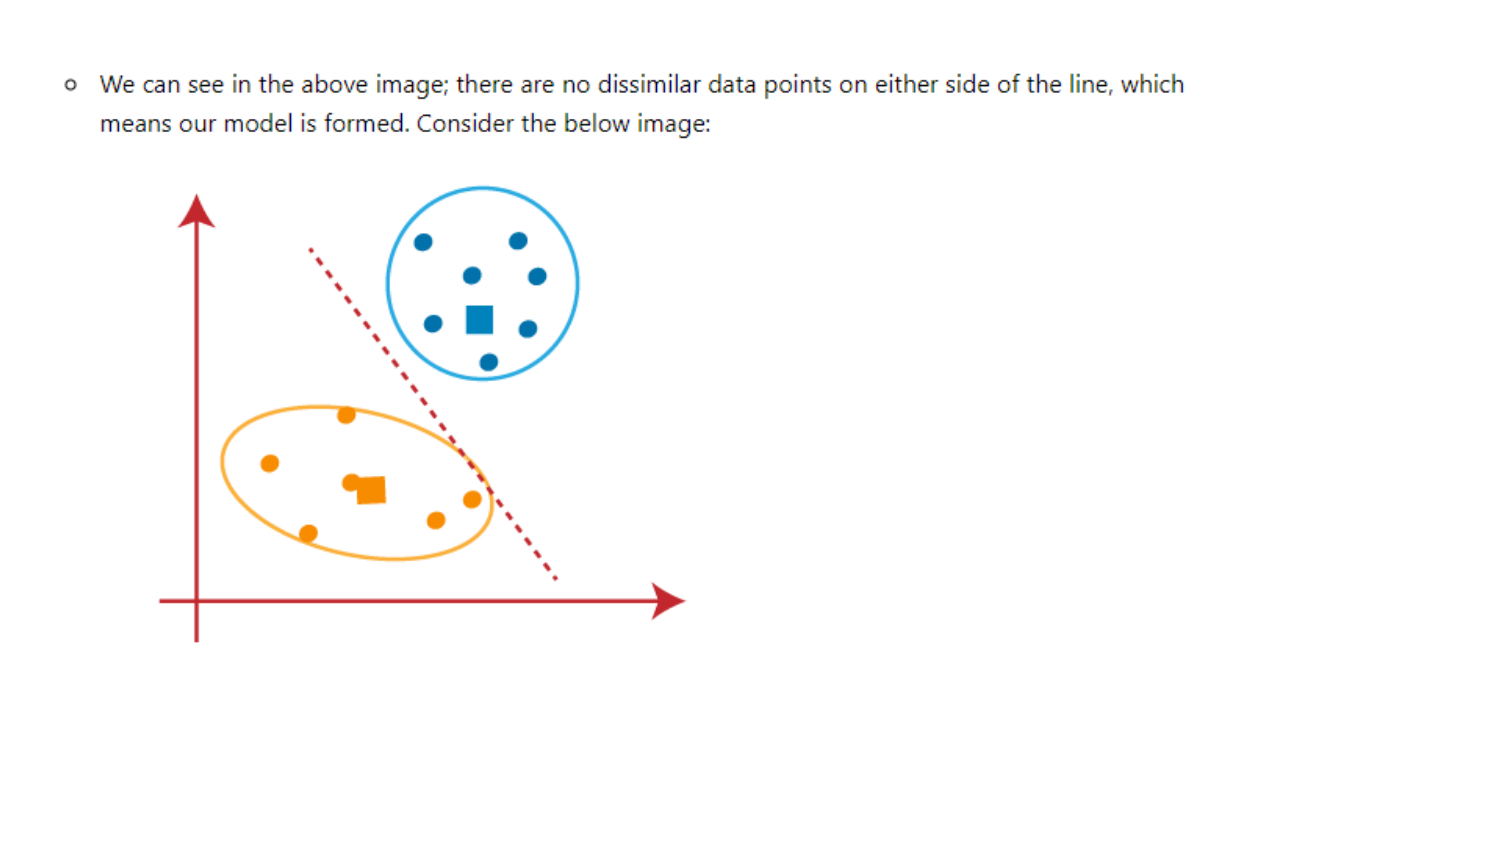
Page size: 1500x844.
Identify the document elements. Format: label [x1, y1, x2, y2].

picture [24, 24, 1202, 666]
